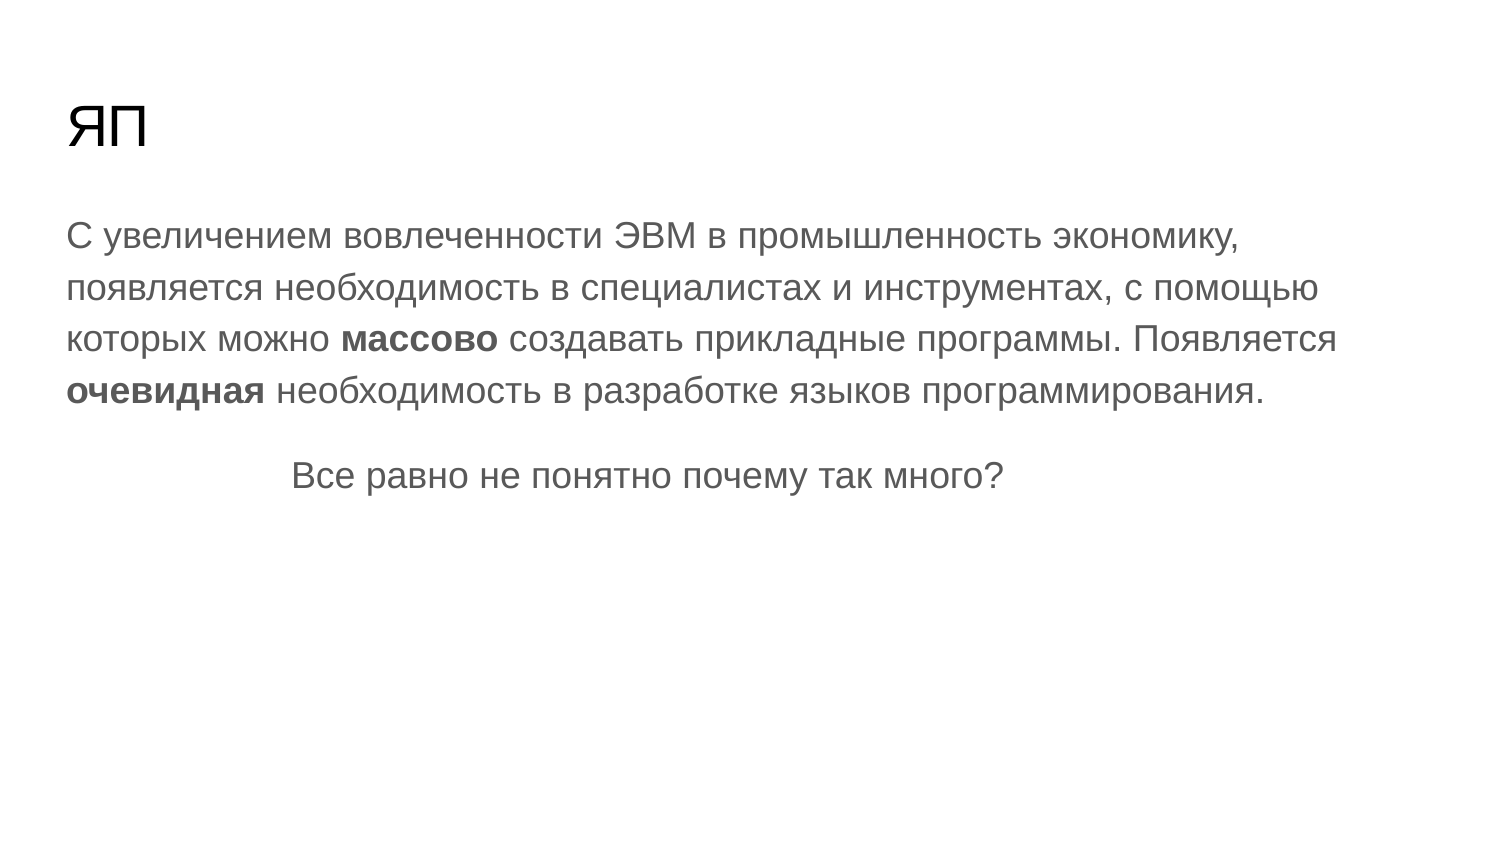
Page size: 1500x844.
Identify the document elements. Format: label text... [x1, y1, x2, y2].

title ЯП [51, 72, 1449, 167]
list С увеличением вовлеченности ЭВМ в промышленность экономику, появляется необходимость в специалистах и инструментах, с помощью которых можно массово создавать прикладные программы. Появляется очевидная необходимость в разработке языков программирования. Все равно не понятно почему так много? [51, 189, 1449, 750]
